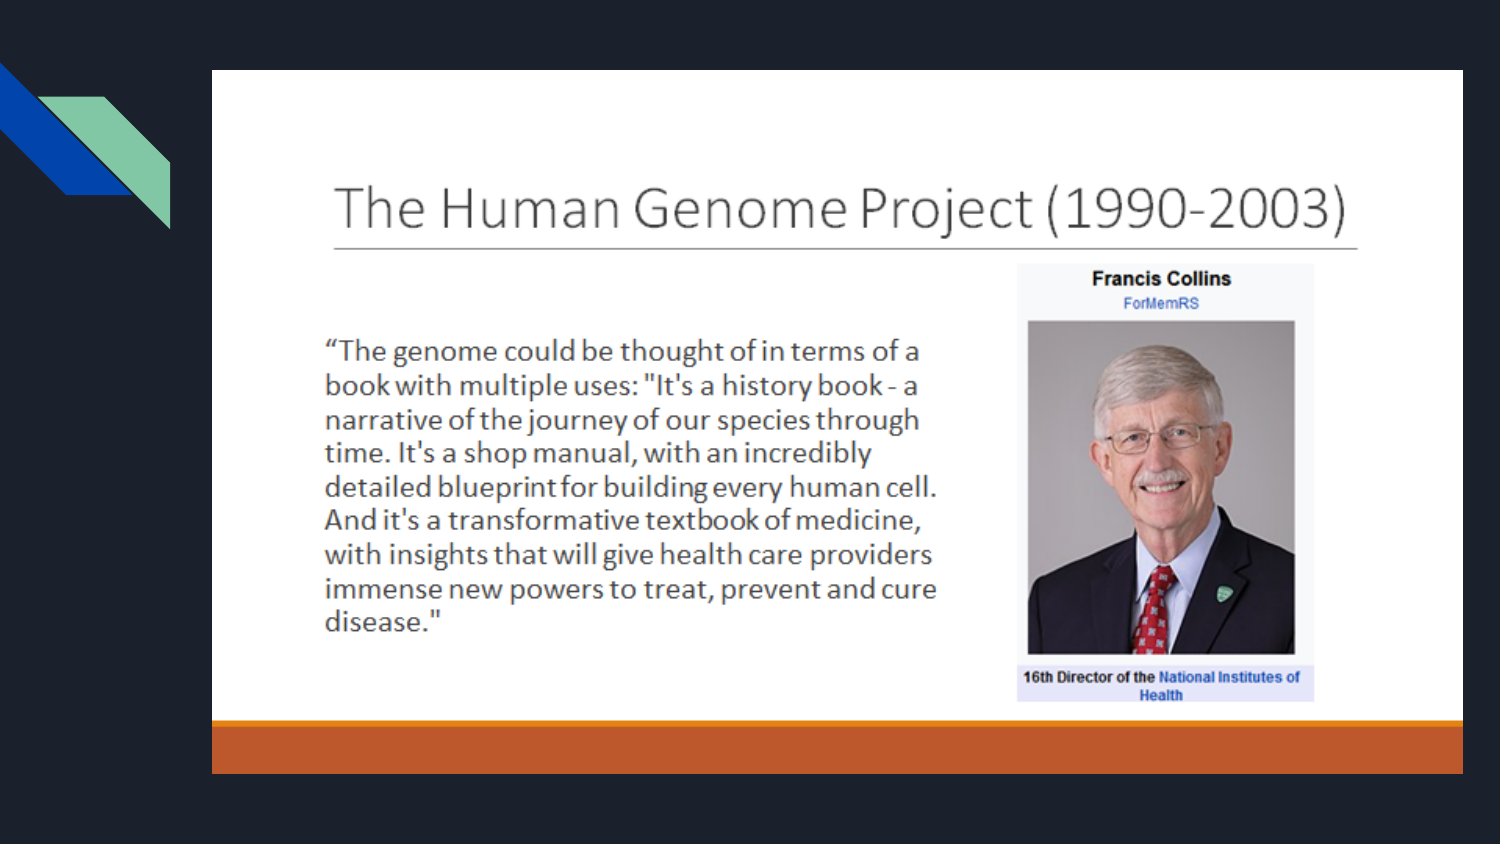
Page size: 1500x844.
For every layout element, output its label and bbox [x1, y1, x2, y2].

picture [212, 70, 1464, 774]
